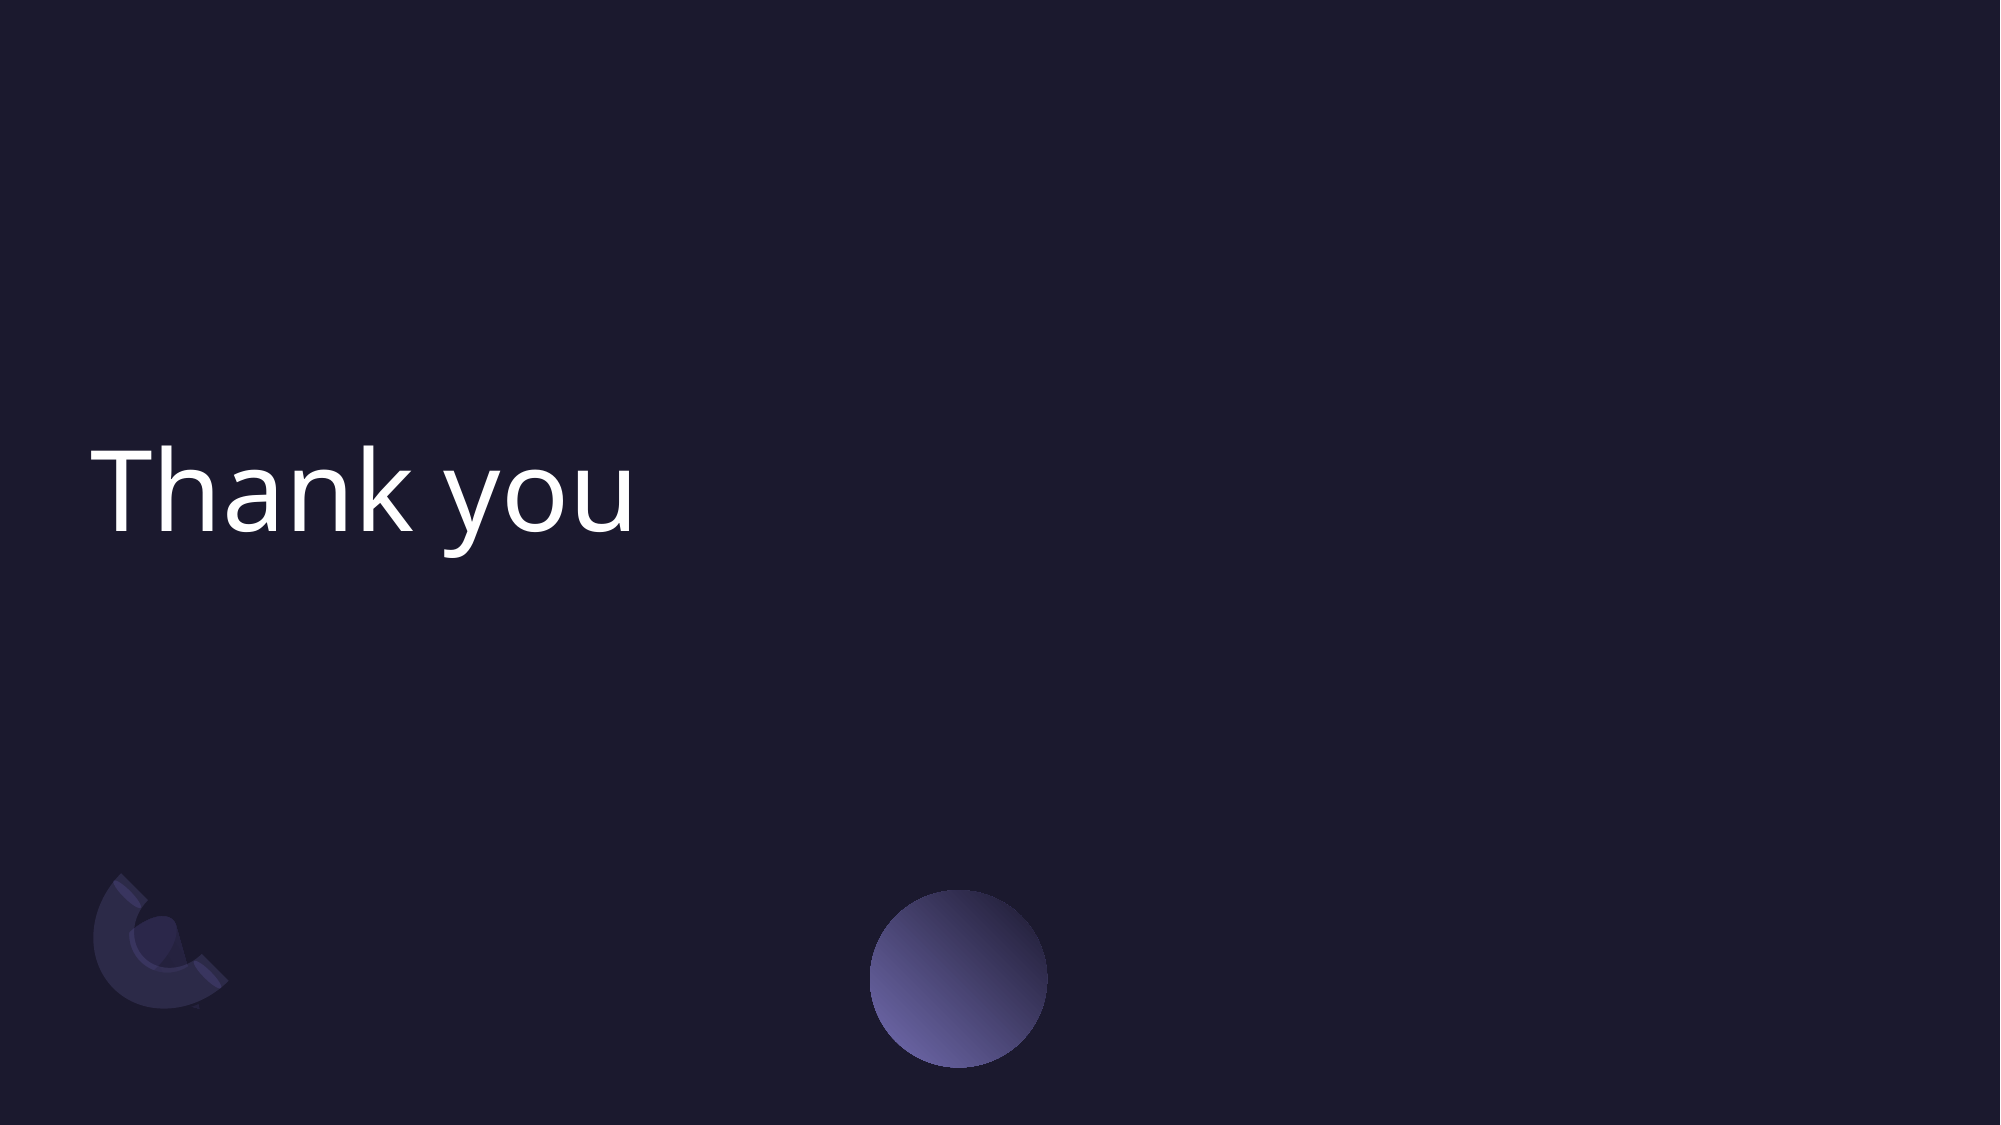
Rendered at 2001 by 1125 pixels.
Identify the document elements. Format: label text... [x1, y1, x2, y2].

title Thank you [90, 90, 940, 557]
